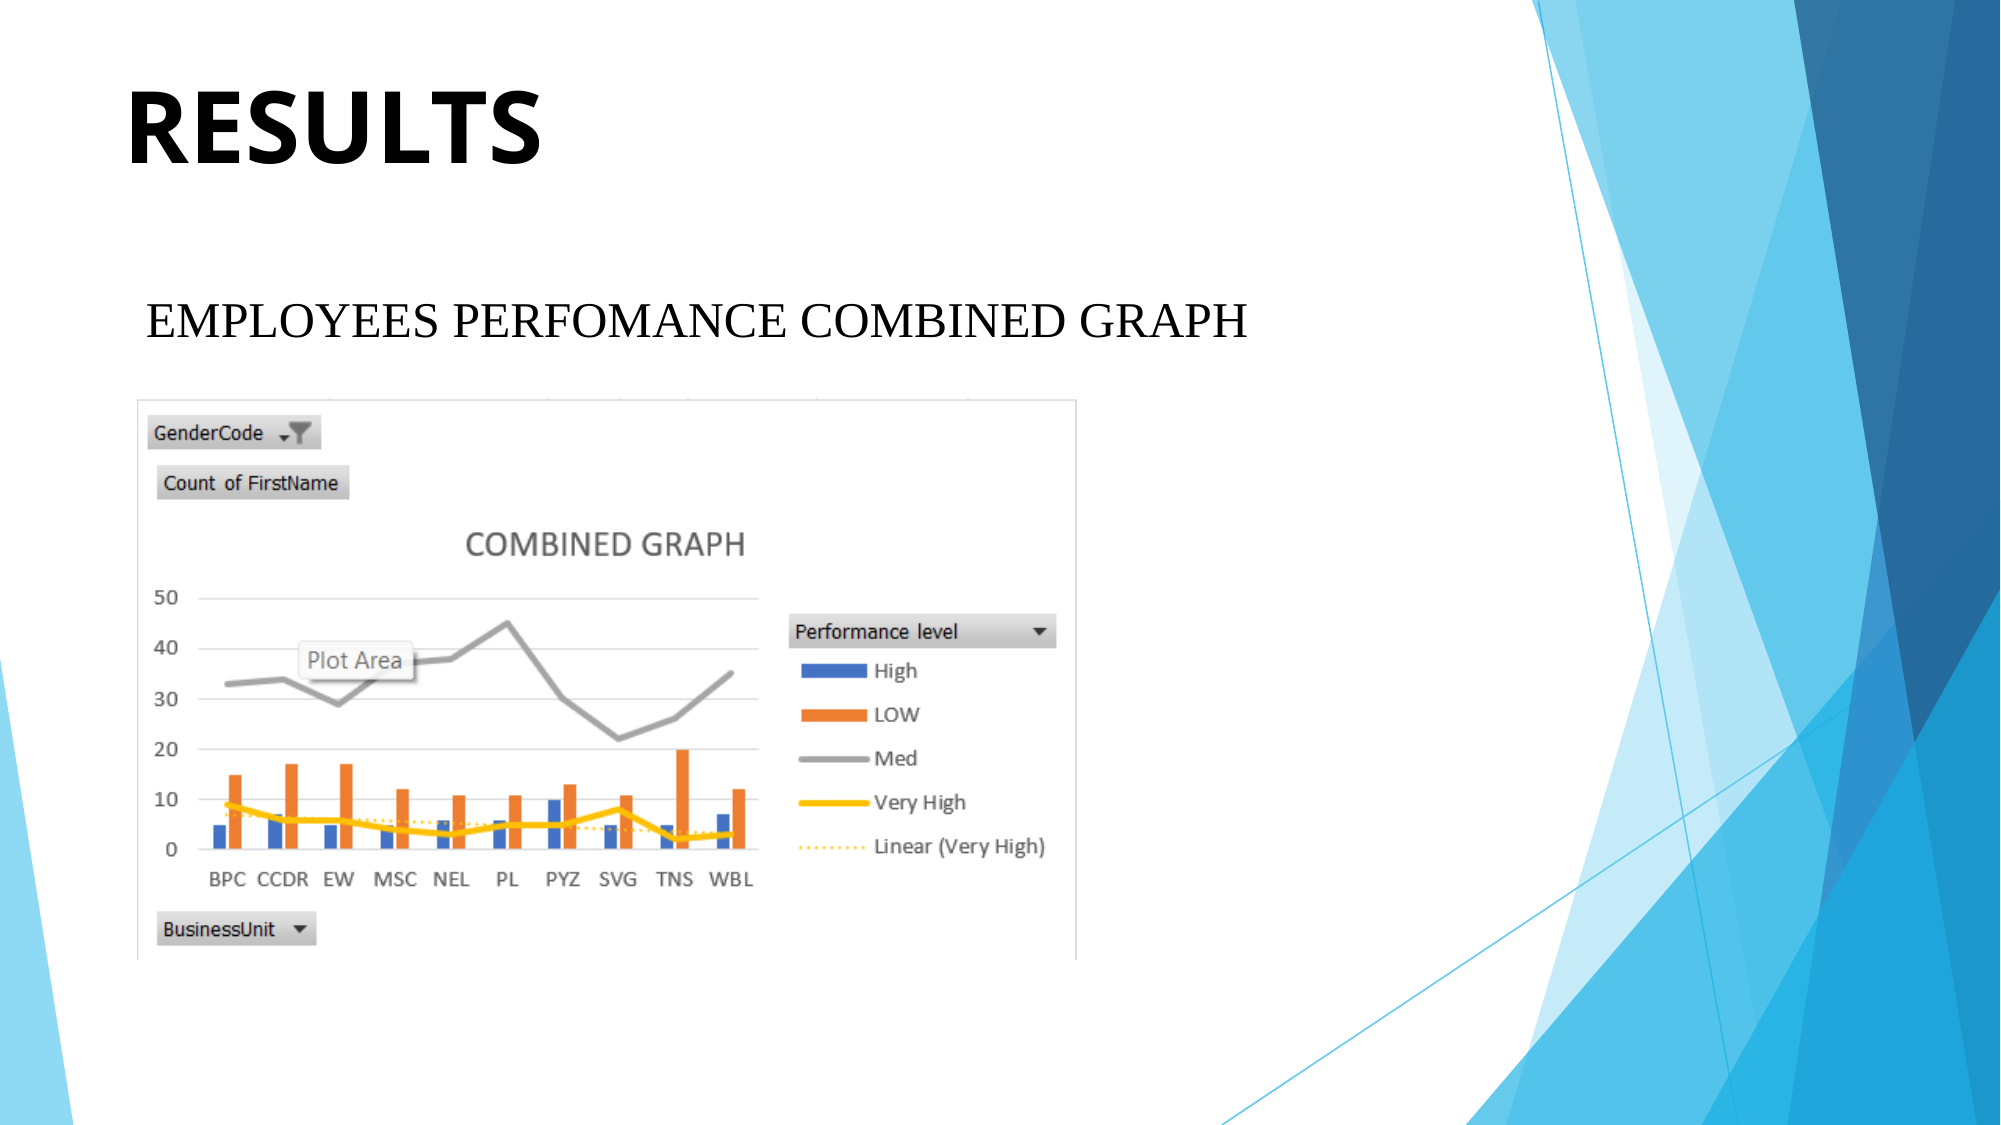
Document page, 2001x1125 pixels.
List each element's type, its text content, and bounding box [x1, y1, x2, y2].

picture [137, 398, 1077, 961]
title RESULTS [123, 63, 1877, 306]
text_box EMPLOYEES PERFOMANCE COMBINED GRAPH [131, 280, 1264, 461]
